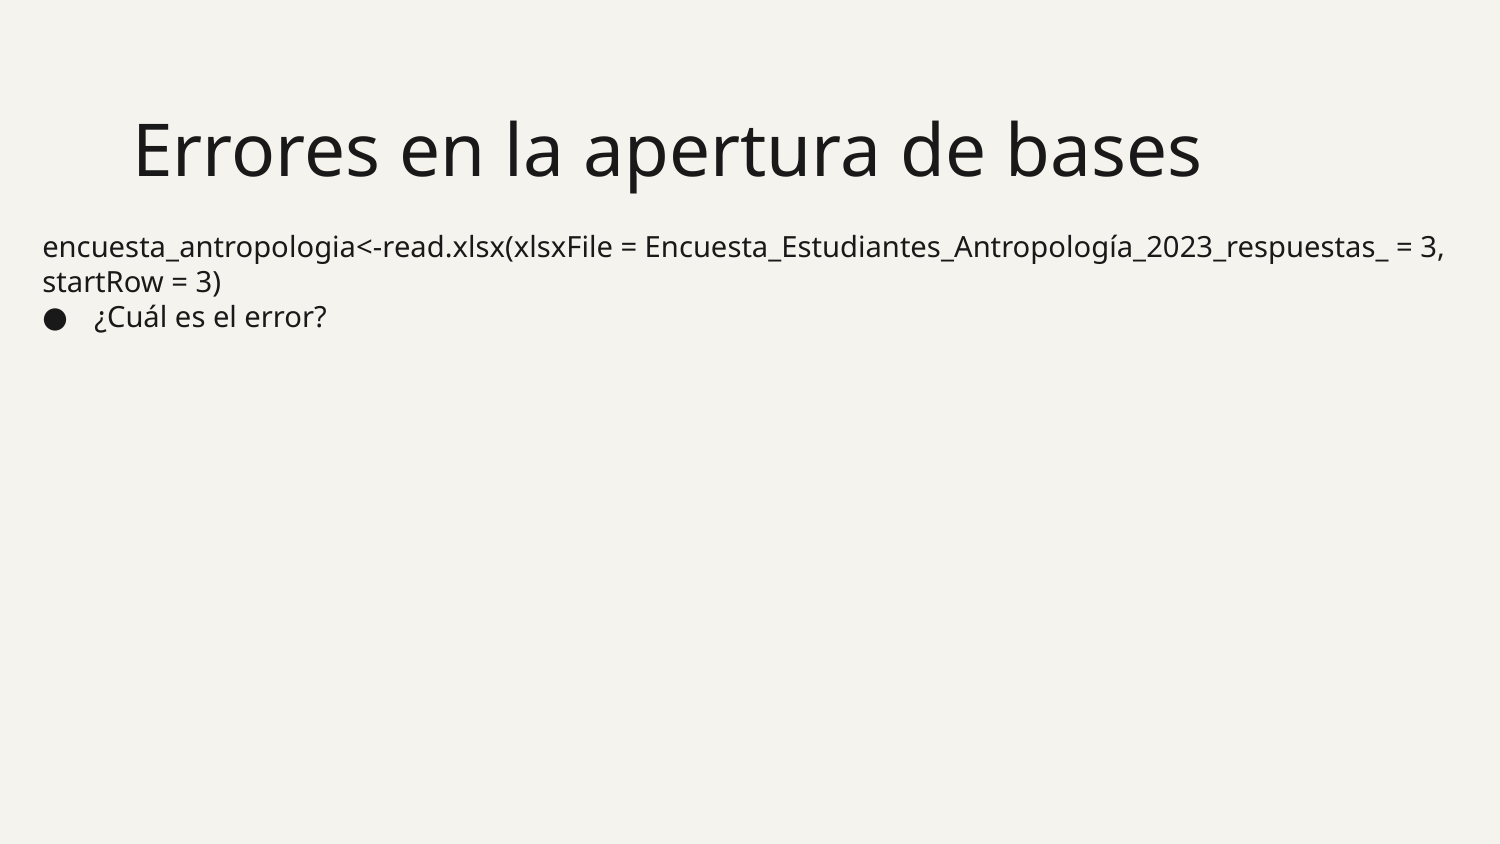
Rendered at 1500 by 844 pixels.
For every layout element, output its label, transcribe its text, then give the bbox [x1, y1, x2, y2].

list encuesta_antropologia<-read.xlsx(xlsxFile = Encuesta_Estudiantes_Antropología_2023_respuestas_ = 3, startRow = 3) ¿Cuál es el error? [4, 213, 1500, 810]
title Errores en la apertura de bases [116, 88, 1383, 167]
